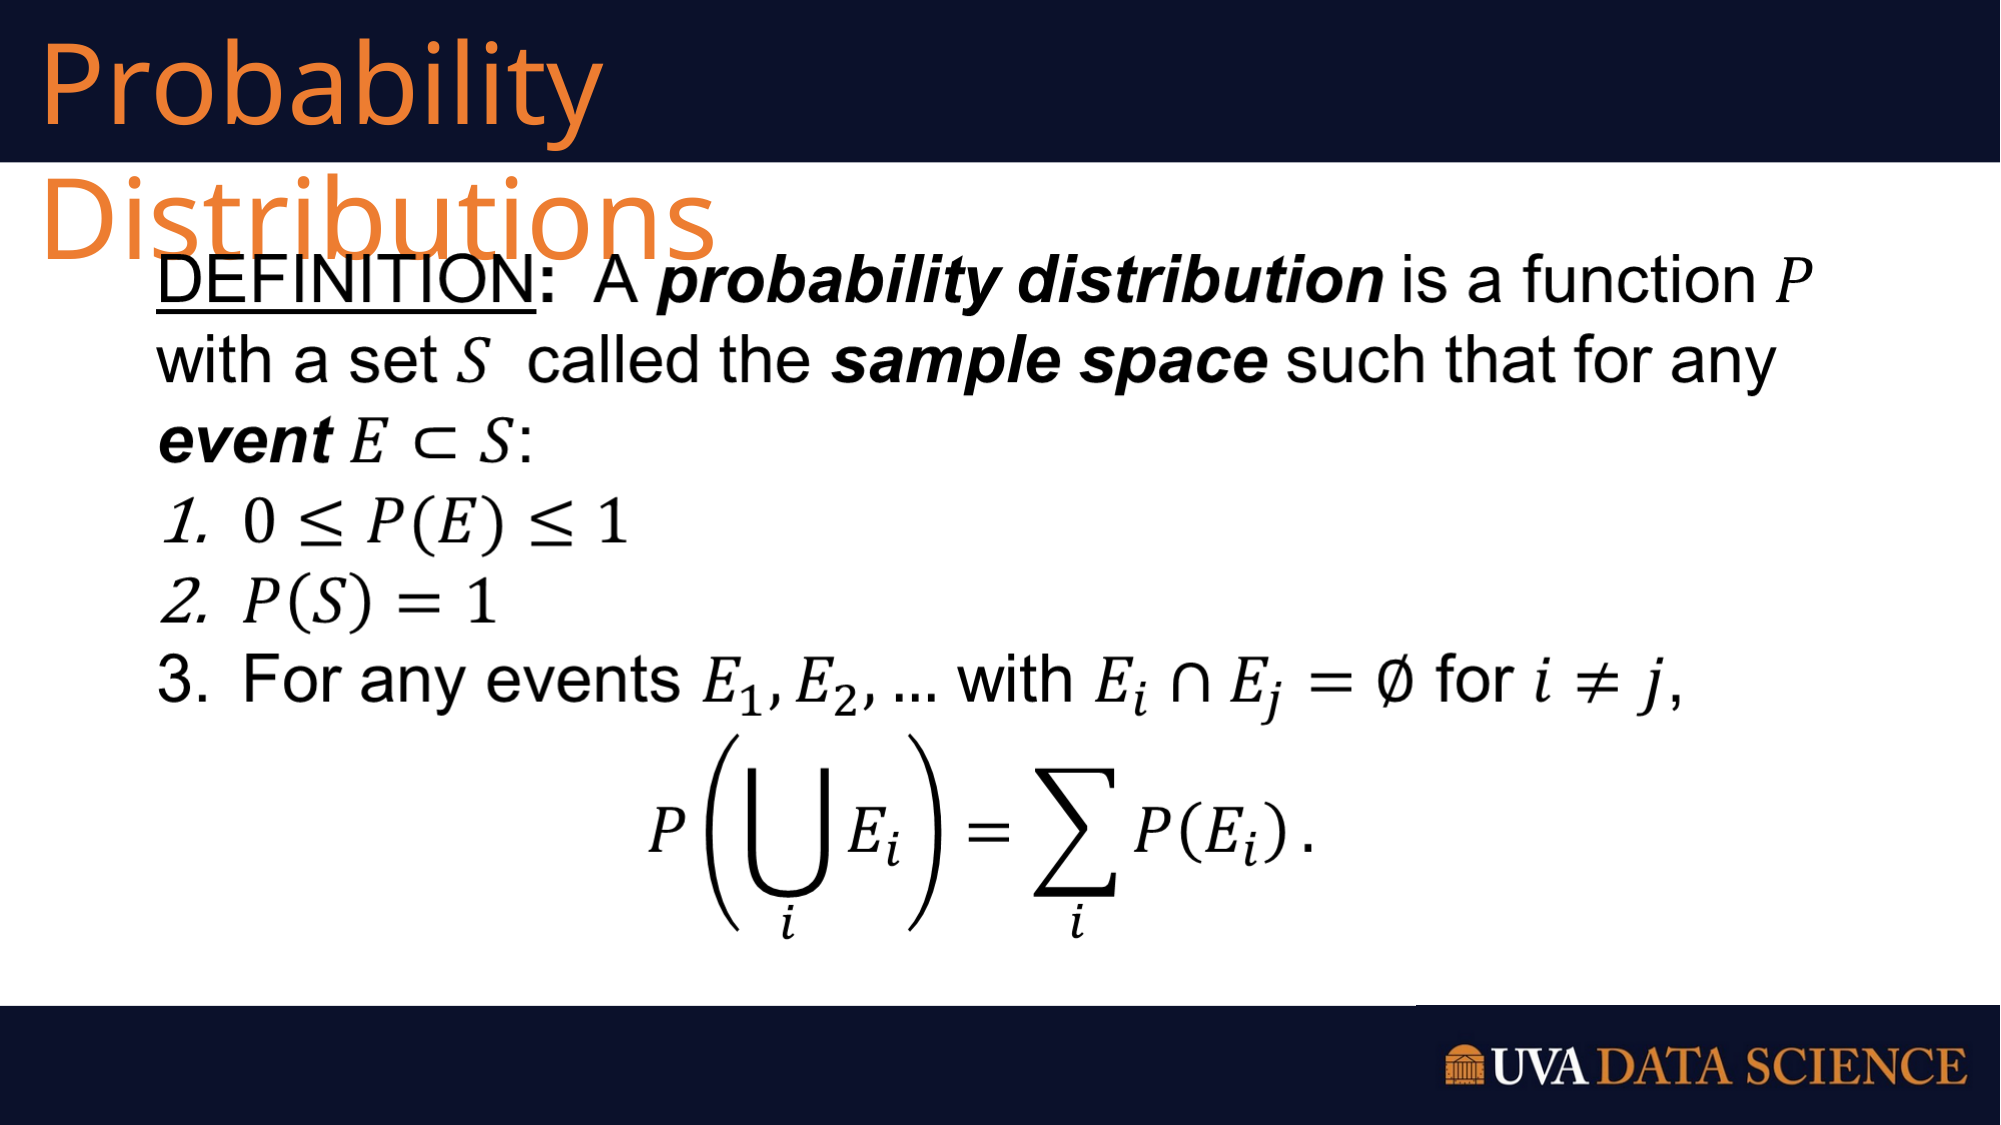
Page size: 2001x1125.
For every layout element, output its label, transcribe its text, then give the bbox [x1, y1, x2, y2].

picture [1416, 1005, 2000, 1125]
text_box [0, 0, 2000, 163]
text_box [133, 229, 1837, 987]
text_box [0, 1005, 1415, 1125]
text_box Probability Distributions [22, 4, 1255, 290]
